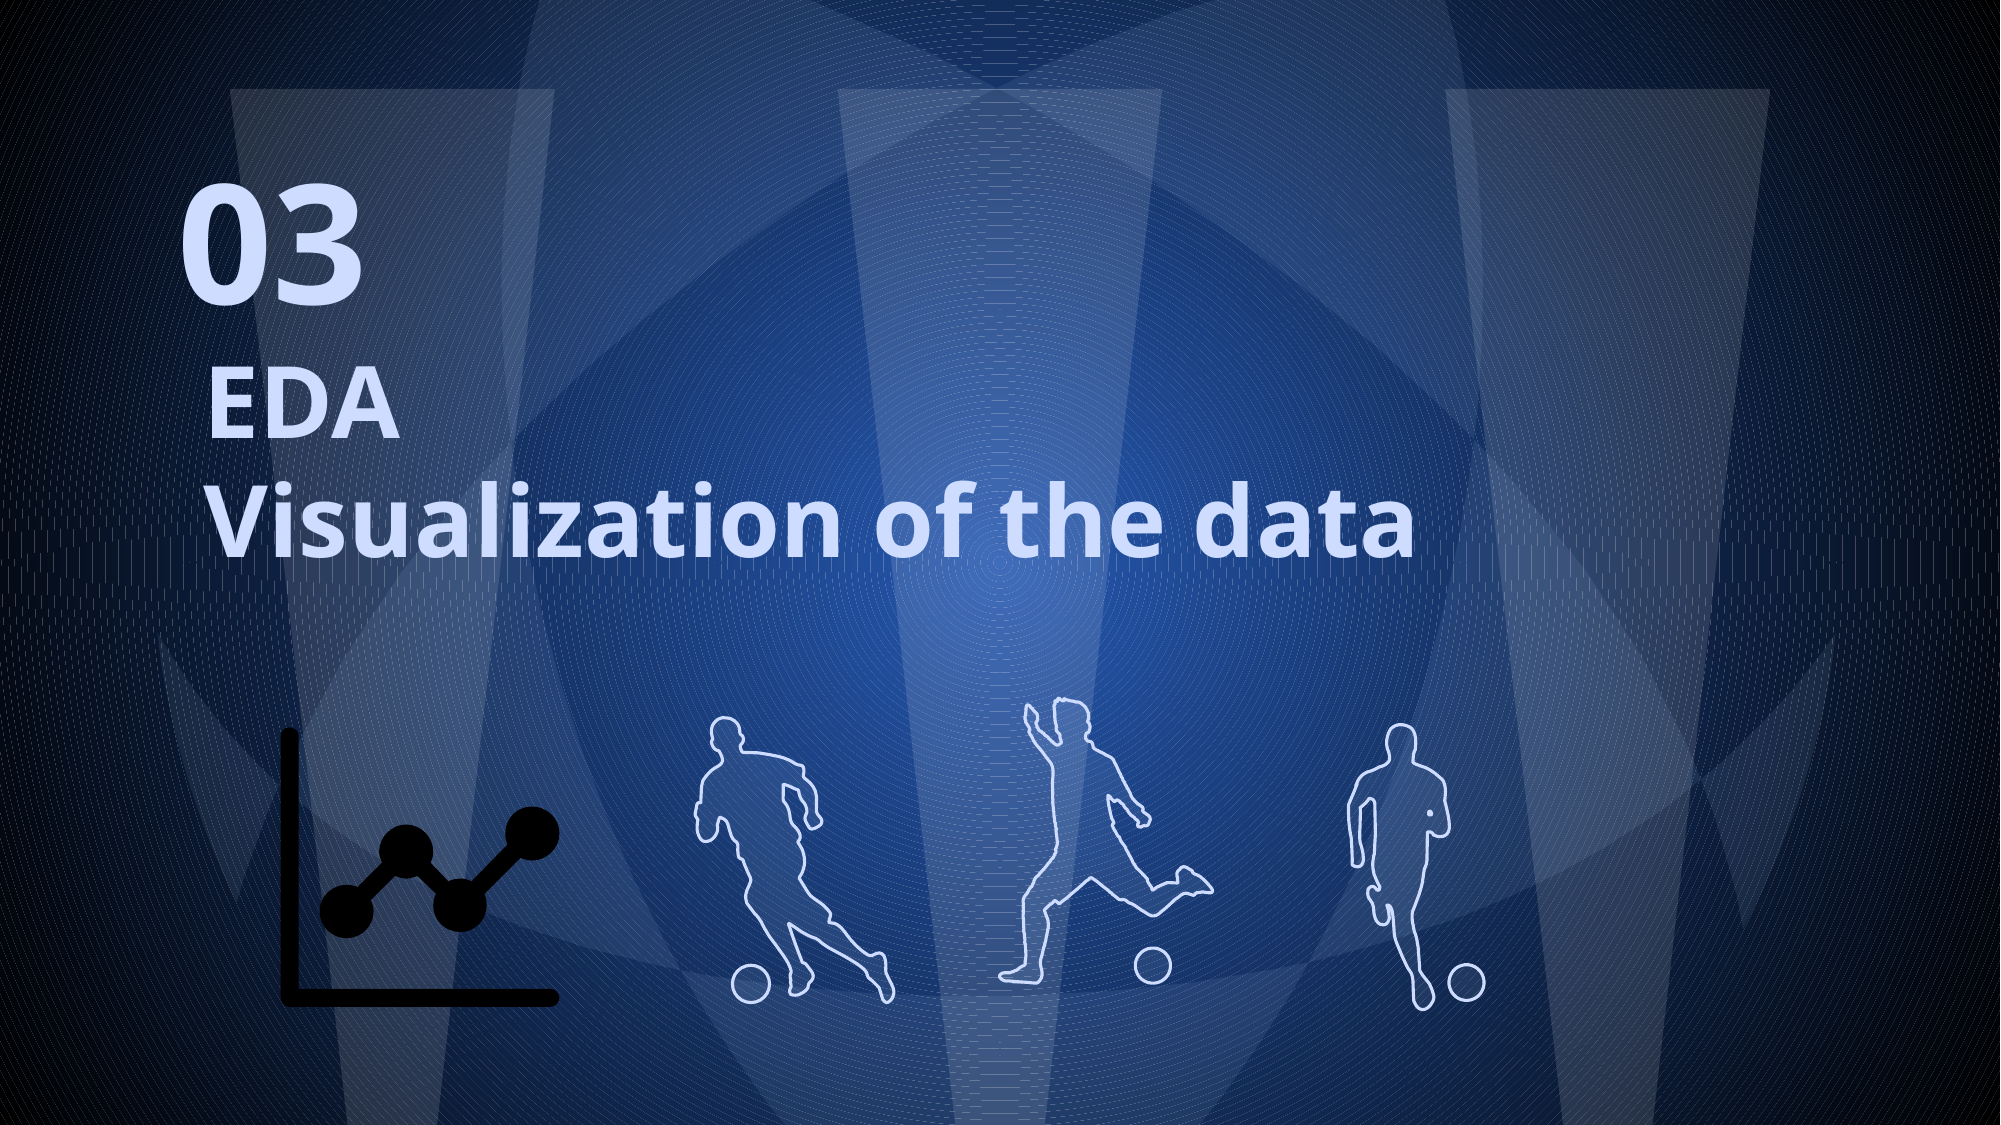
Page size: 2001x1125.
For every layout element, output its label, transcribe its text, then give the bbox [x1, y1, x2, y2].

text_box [1348, 724, 1485, 1010]
title 03 EDA Visualization of the data [157, 118, 1843, 320]
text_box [694, 717, 895, 1003]
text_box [280, 727, 560, 1008]
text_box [999, 697, 1213, 984]
